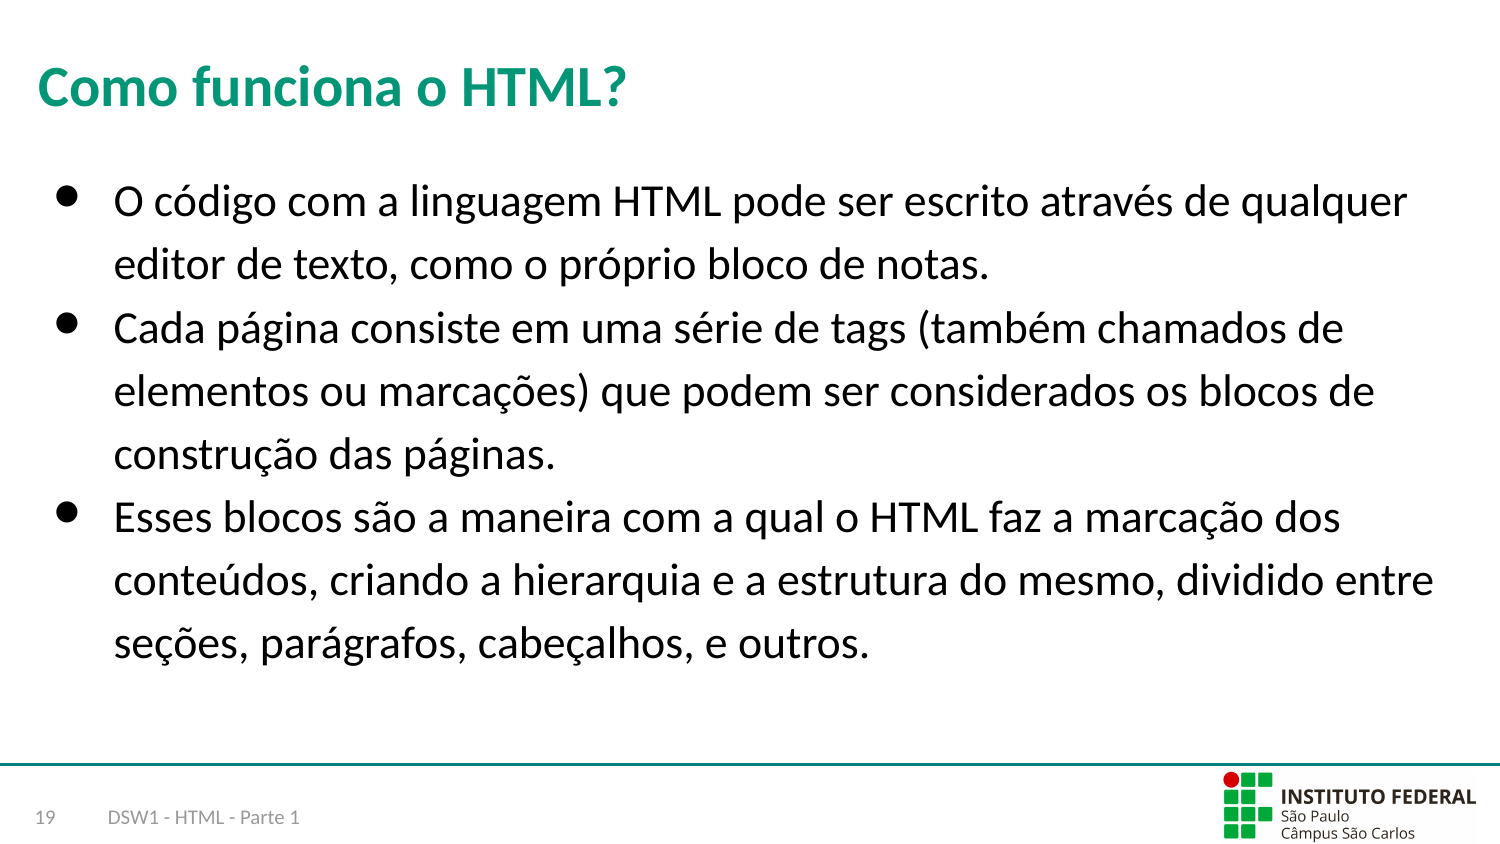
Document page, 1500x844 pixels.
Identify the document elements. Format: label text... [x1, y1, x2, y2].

title Como funciona o HTML? [23, 17, 1477, 147]
list O código com a linguagem HTML pode ser escrito através de qualquer editor de texto, como o próprio bloco de notas. Cada página consiste em uma série de tags (também chamados de elementos ou marcações) que podem ser considerados os blocos de construção das páginas. Esses blocos são a maneira com a qual o HTML faz a marcação dos conteúdos, criando a hierarquia e a estrutura do mesmo, dividido entre seções, parágrafos, cabeçalhos, e outros. [23, 147, 1477, 765]
picture [1222, 770, 1477, 844]
slide_number ‹#› [0, 791, 90, 842]
